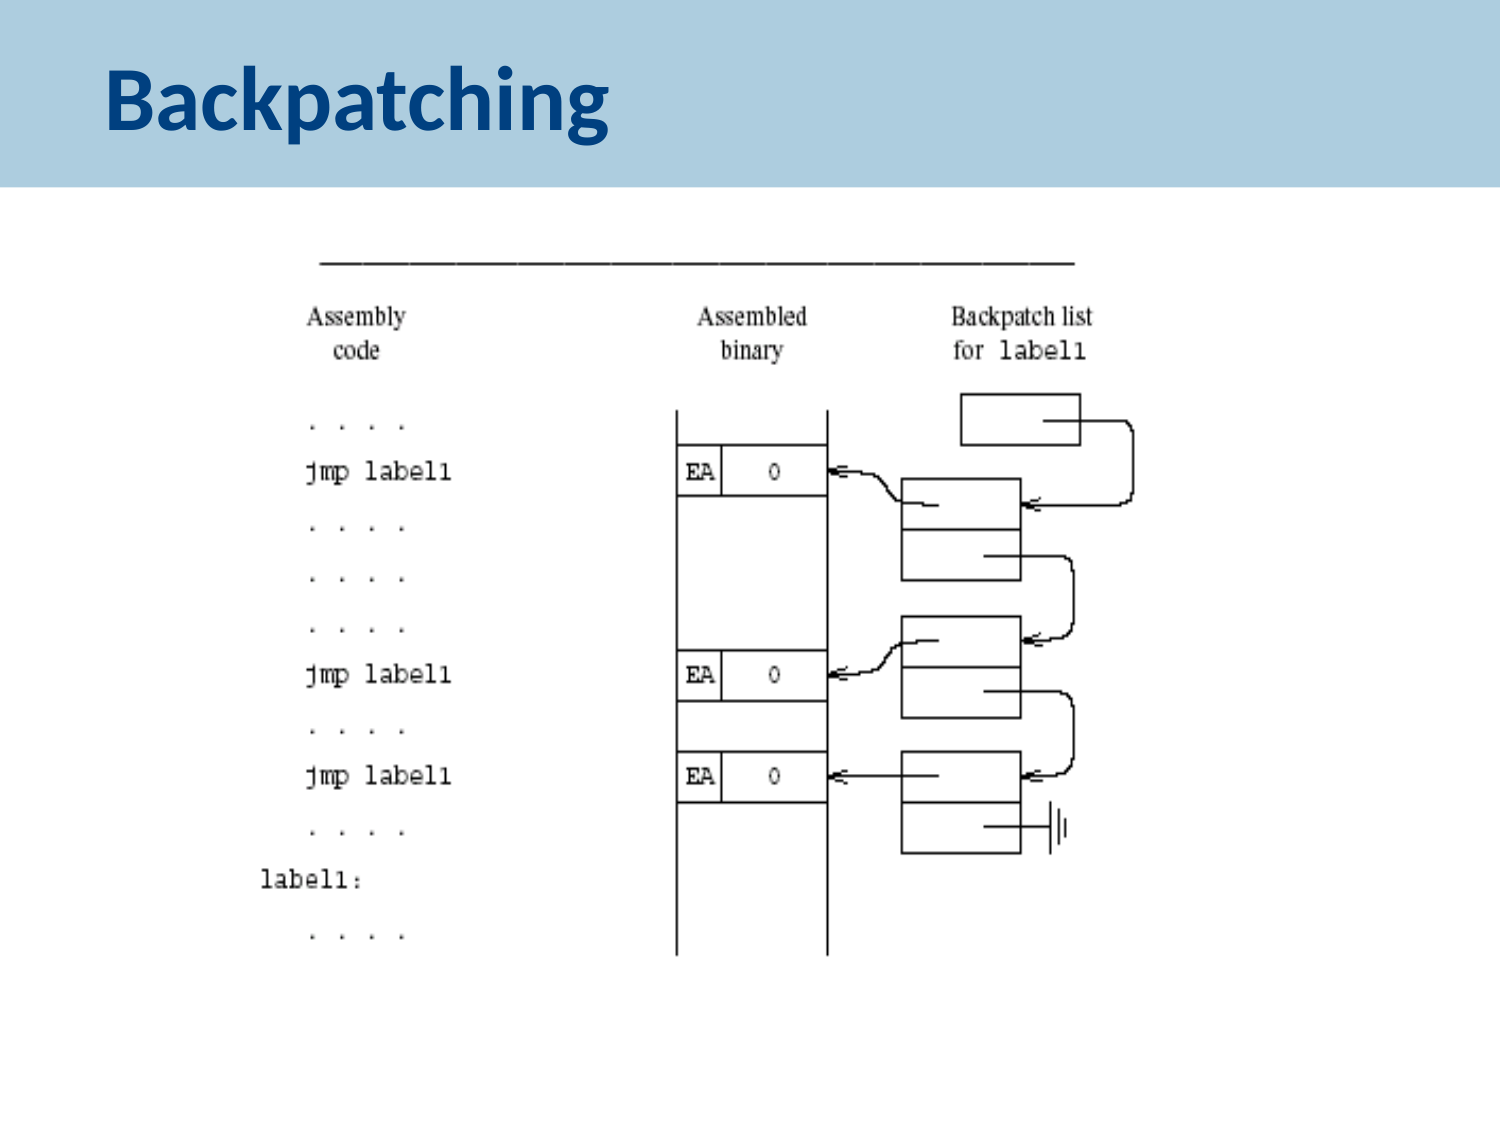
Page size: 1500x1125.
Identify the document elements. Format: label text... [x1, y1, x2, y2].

title Backpatching [0, 0, 1500, 188]
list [92, 219, 1388, 1001]
